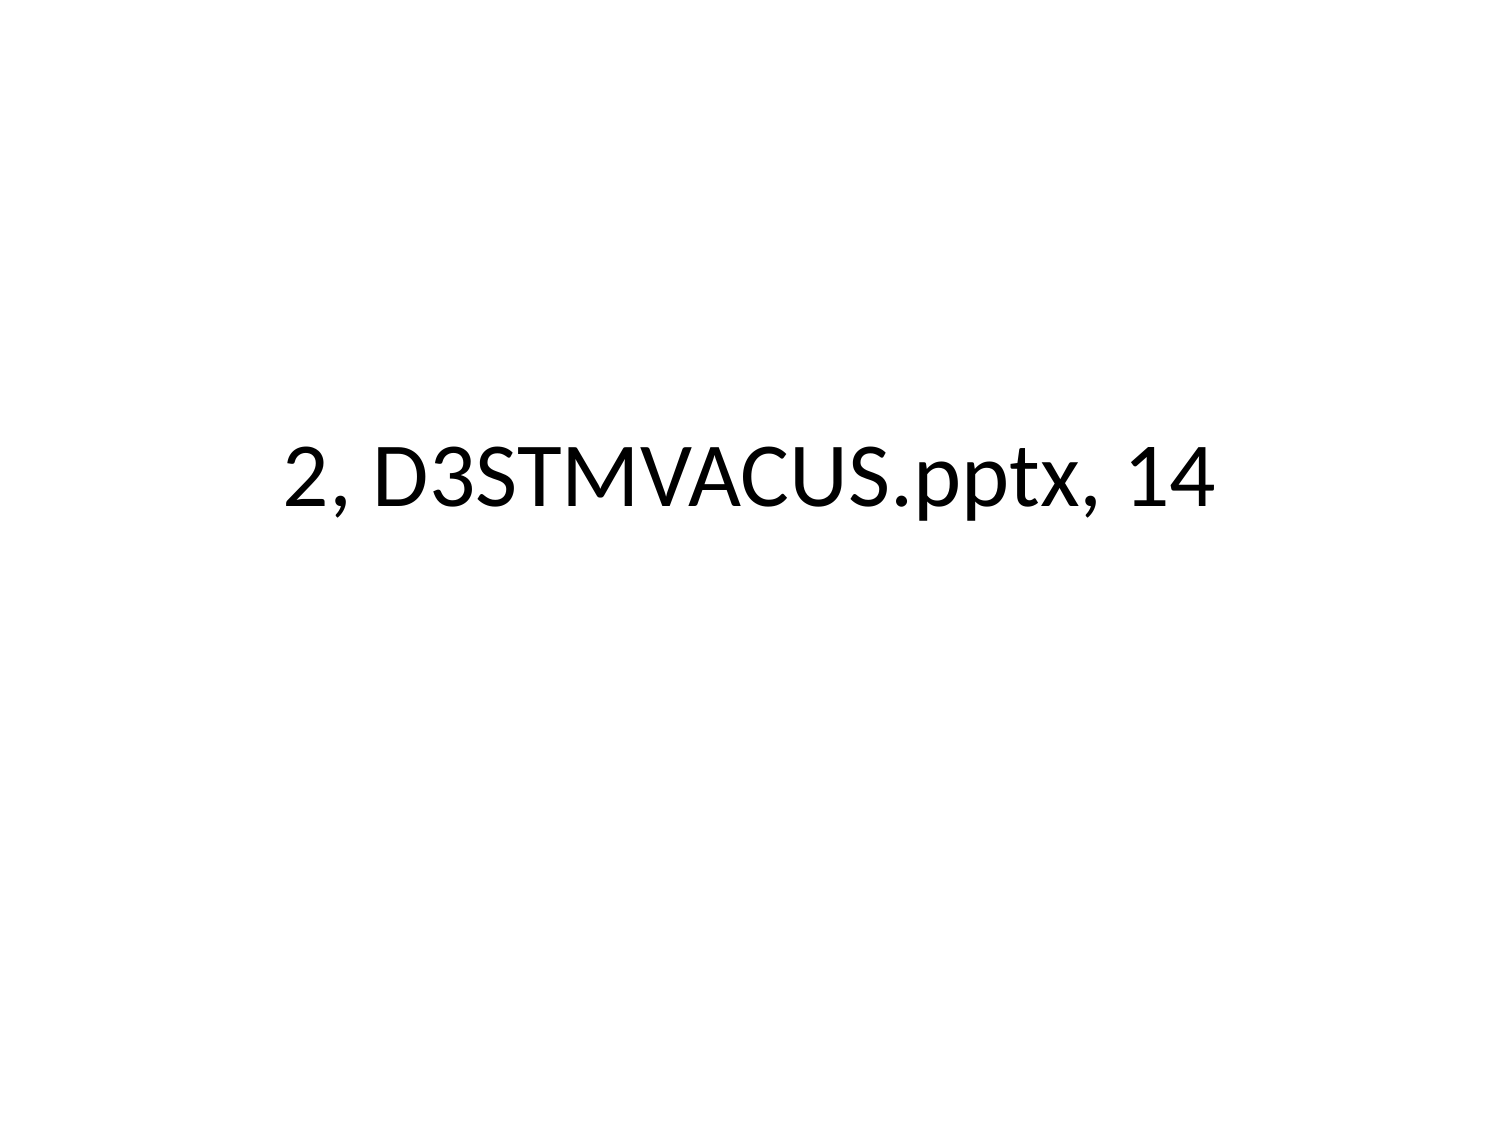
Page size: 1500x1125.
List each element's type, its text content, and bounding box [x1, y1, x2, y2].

title 2, D3STMVACUS.pptx, 14 [112, 349, 1388, 591]
